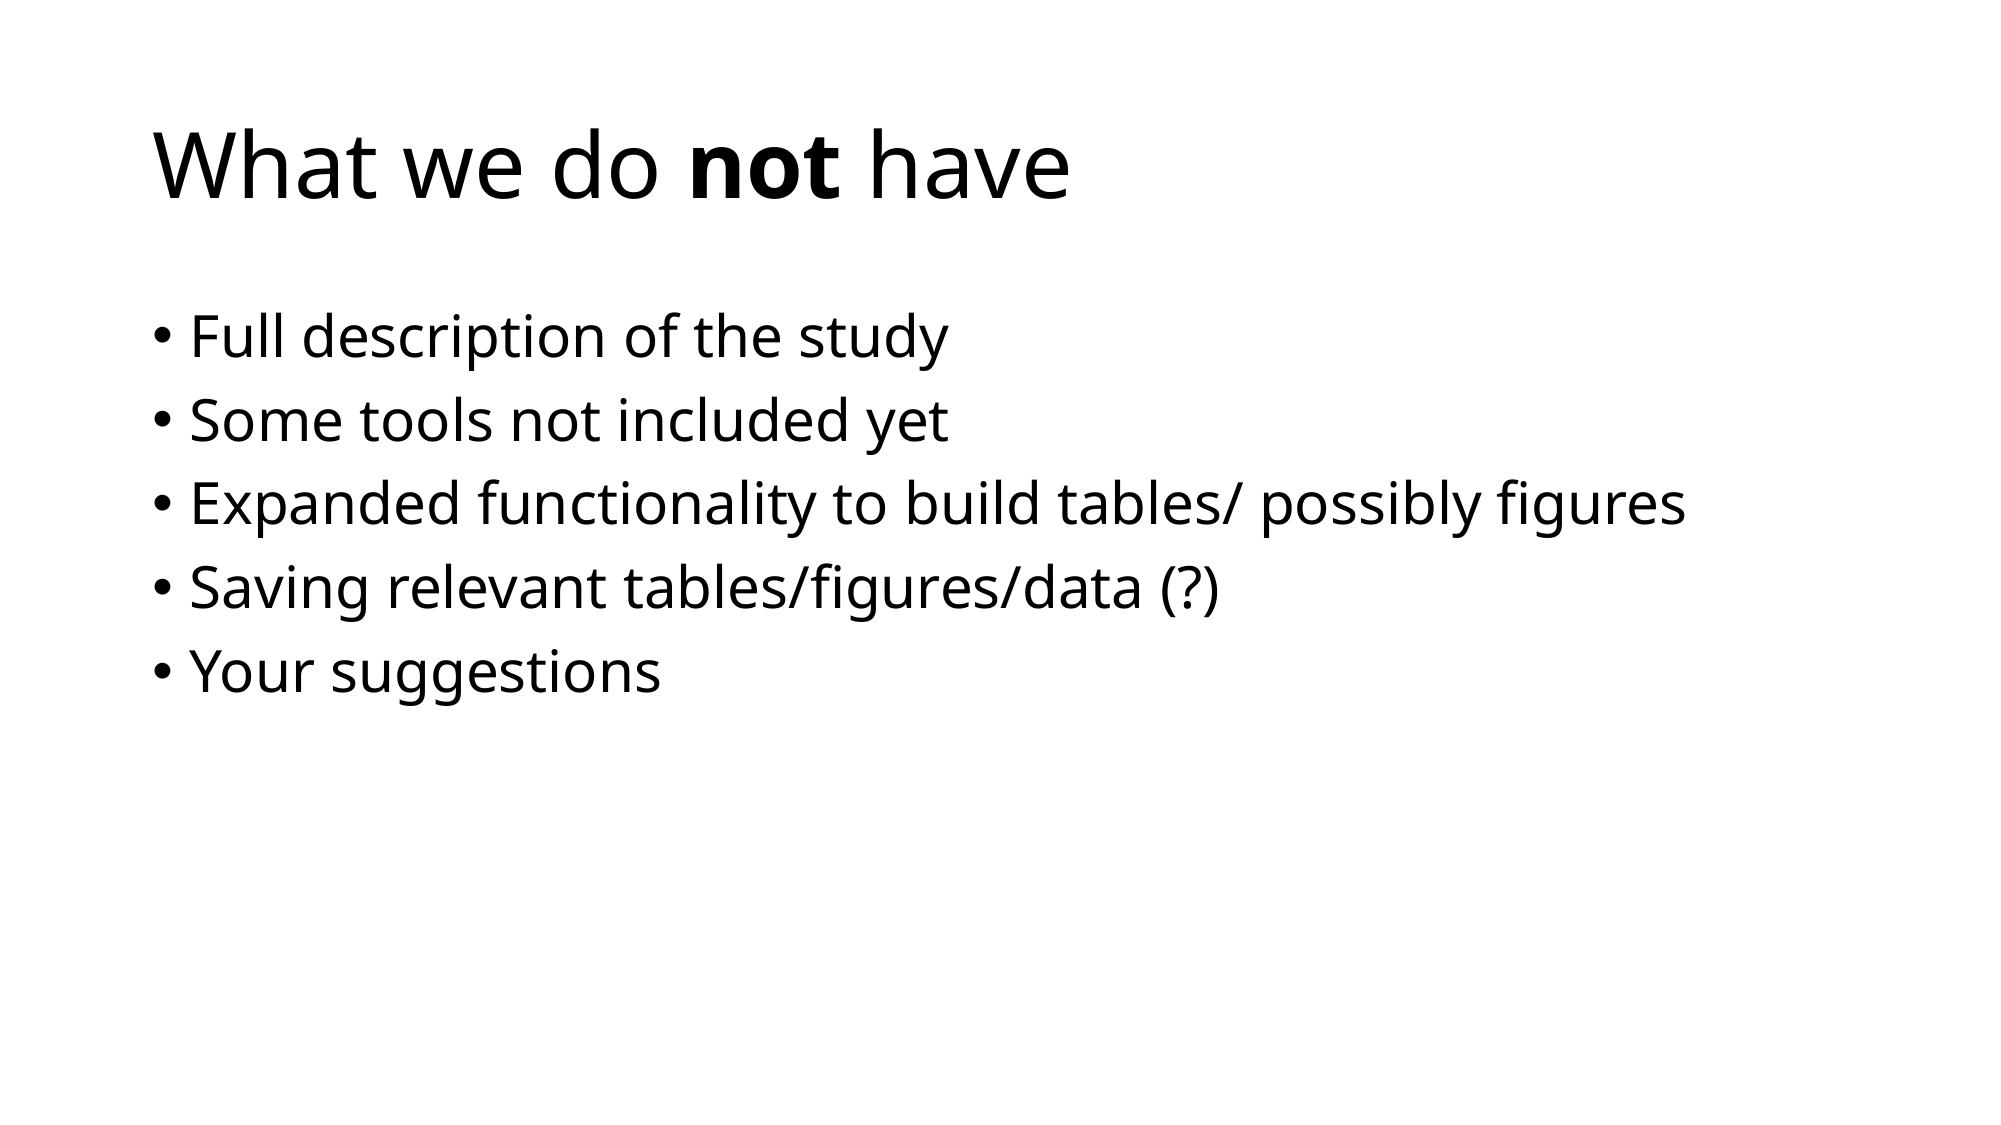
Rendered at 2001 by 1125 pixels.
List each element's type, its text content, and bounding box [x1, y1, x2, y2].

list Full description of the study Some tools not included yet Expanded functionality to build tables/ possibly figures Saving relevant tables/figures/data (?) Your suggestions [137, 299, 1863, 1014]
title What we do not have [137, 59, 1863, 278]
